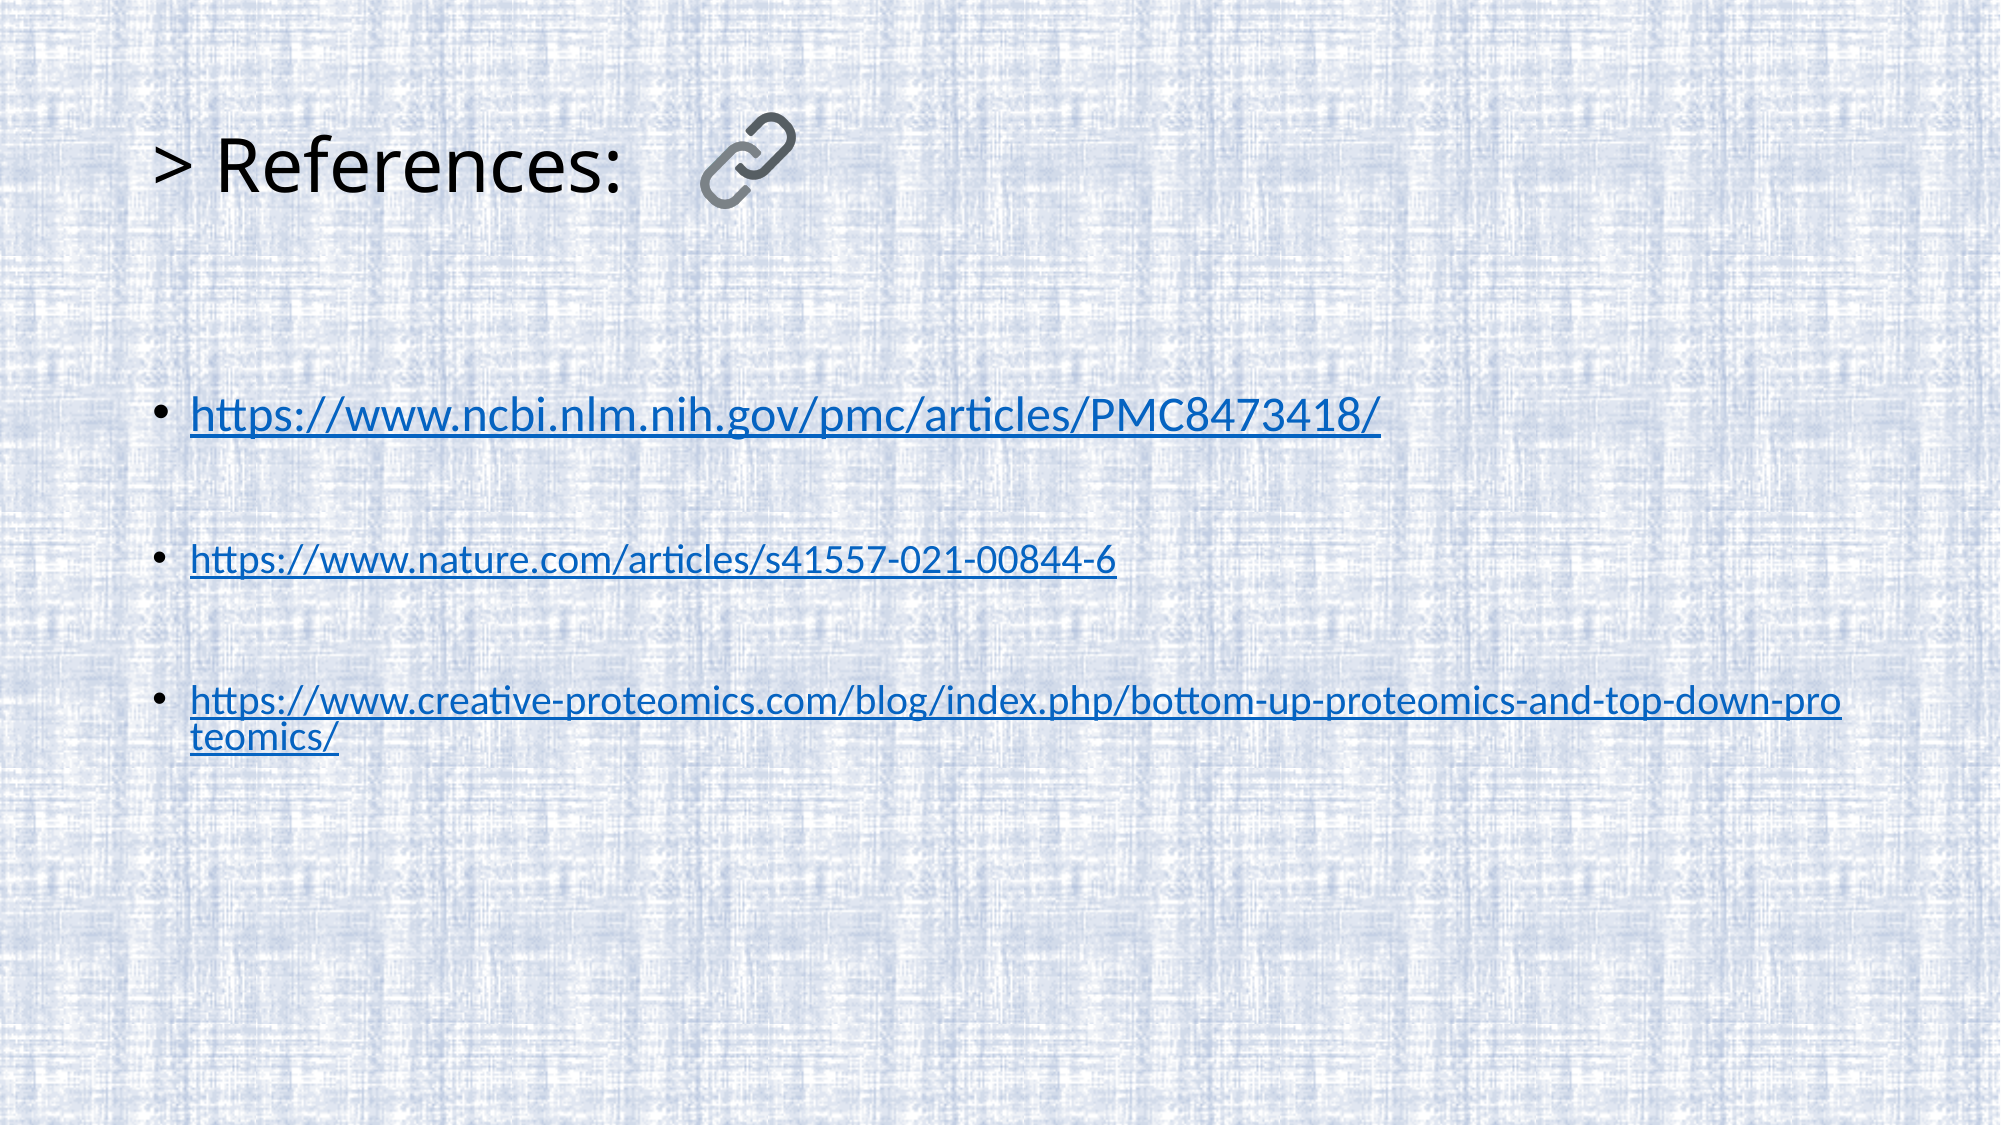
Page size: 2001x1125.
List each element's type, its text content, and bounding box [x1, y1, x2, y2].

picture [699, 111, 797, 210]
list https://www.ncbi.nlm.nih.gov/pmc/articles/PMC8473418/ https://www.nature.com/articles/s41557-021-00844-6 https://www.creative-proteomics.com/blog/index.php/bottom-up-proteomics-and-top-down-proteomics/ [137, 299, 1863, 1014]
title > References: [137, 59, 1863, 278]
